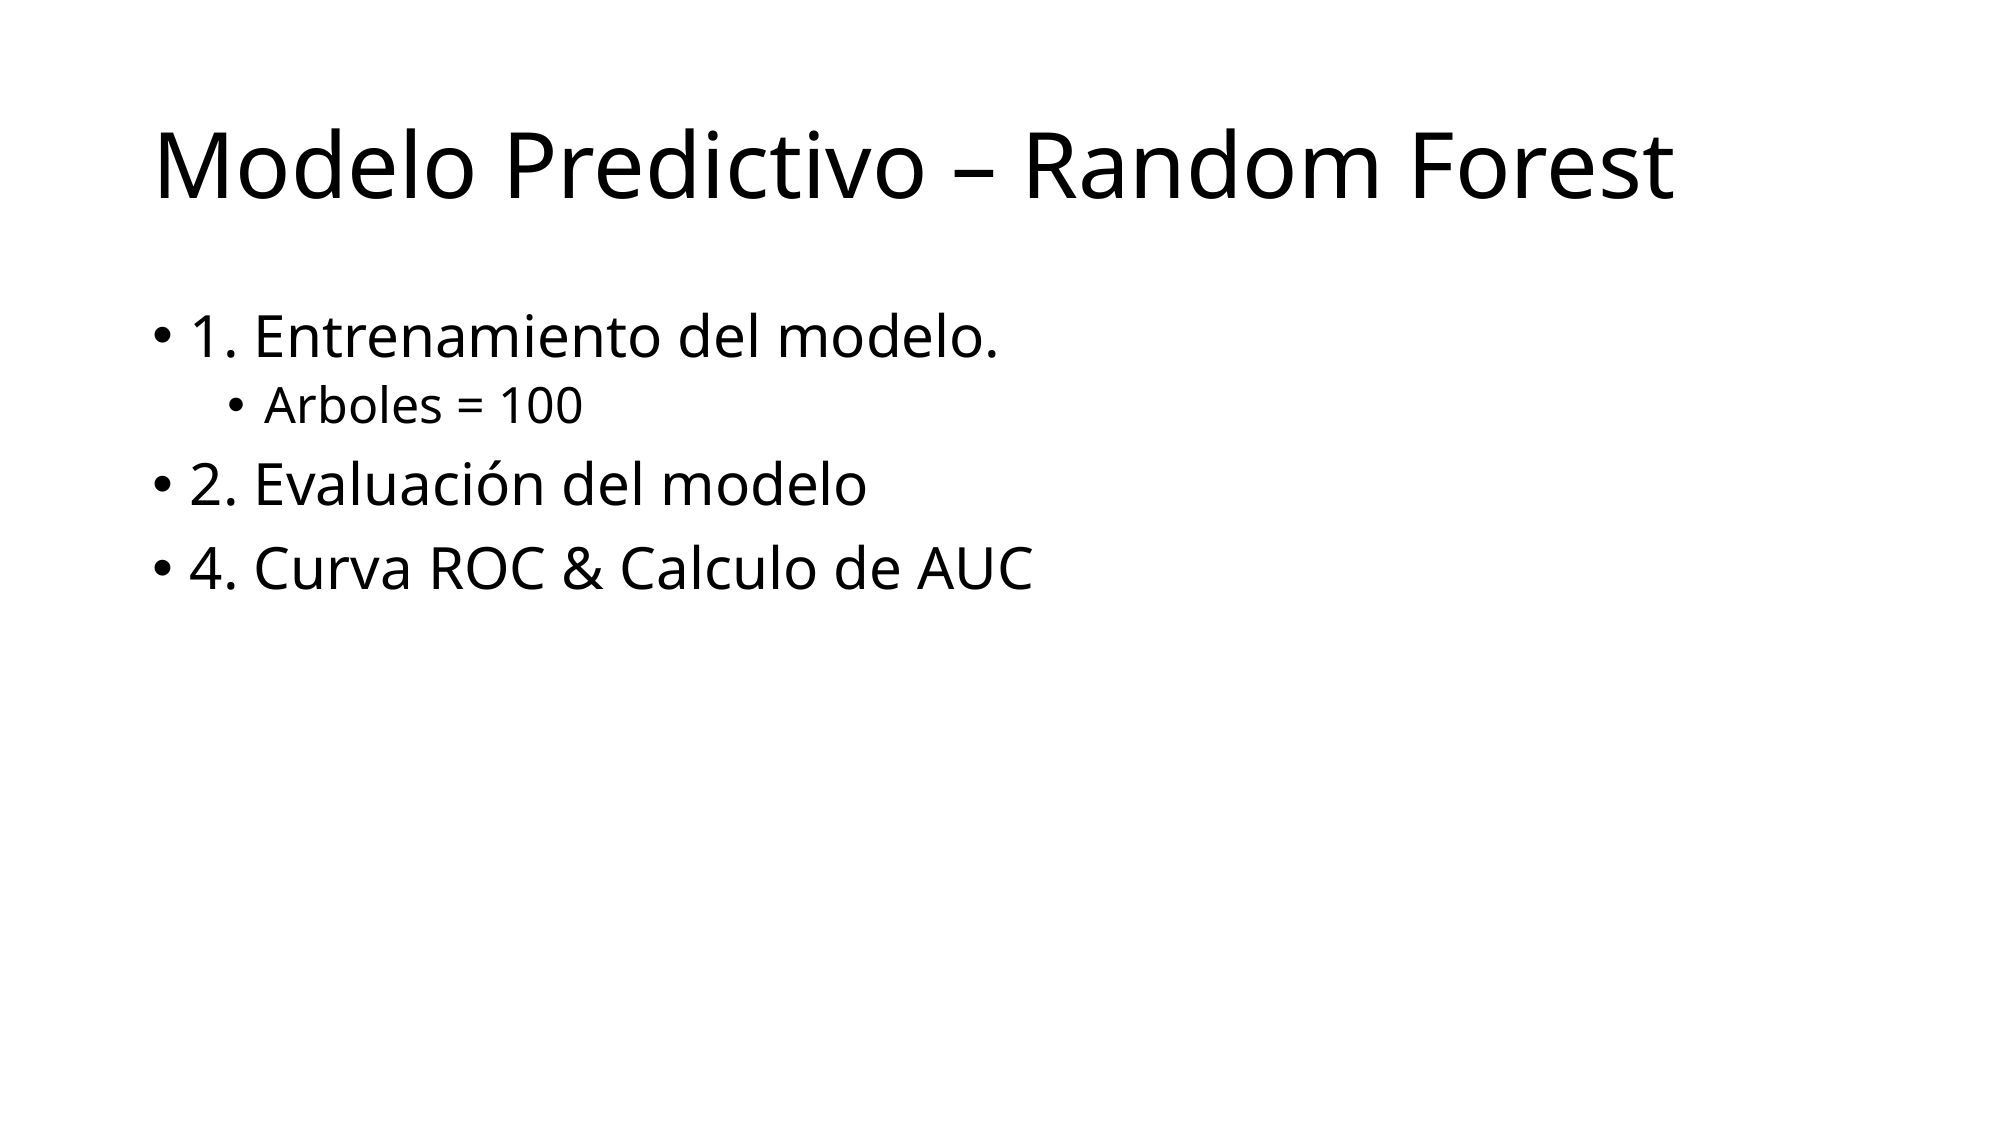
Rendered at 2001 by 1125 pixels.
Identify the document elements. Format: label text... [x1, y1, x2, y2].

title Modelo Predictivo – Random Forest [137, 59, 1863, 278]
list 1. Entrenamiento del modelo. Arboles = 100 2. Evaluación del modelo 4. Curva ROC & Calculo de AUC [137, 299, 1863, 1014]
